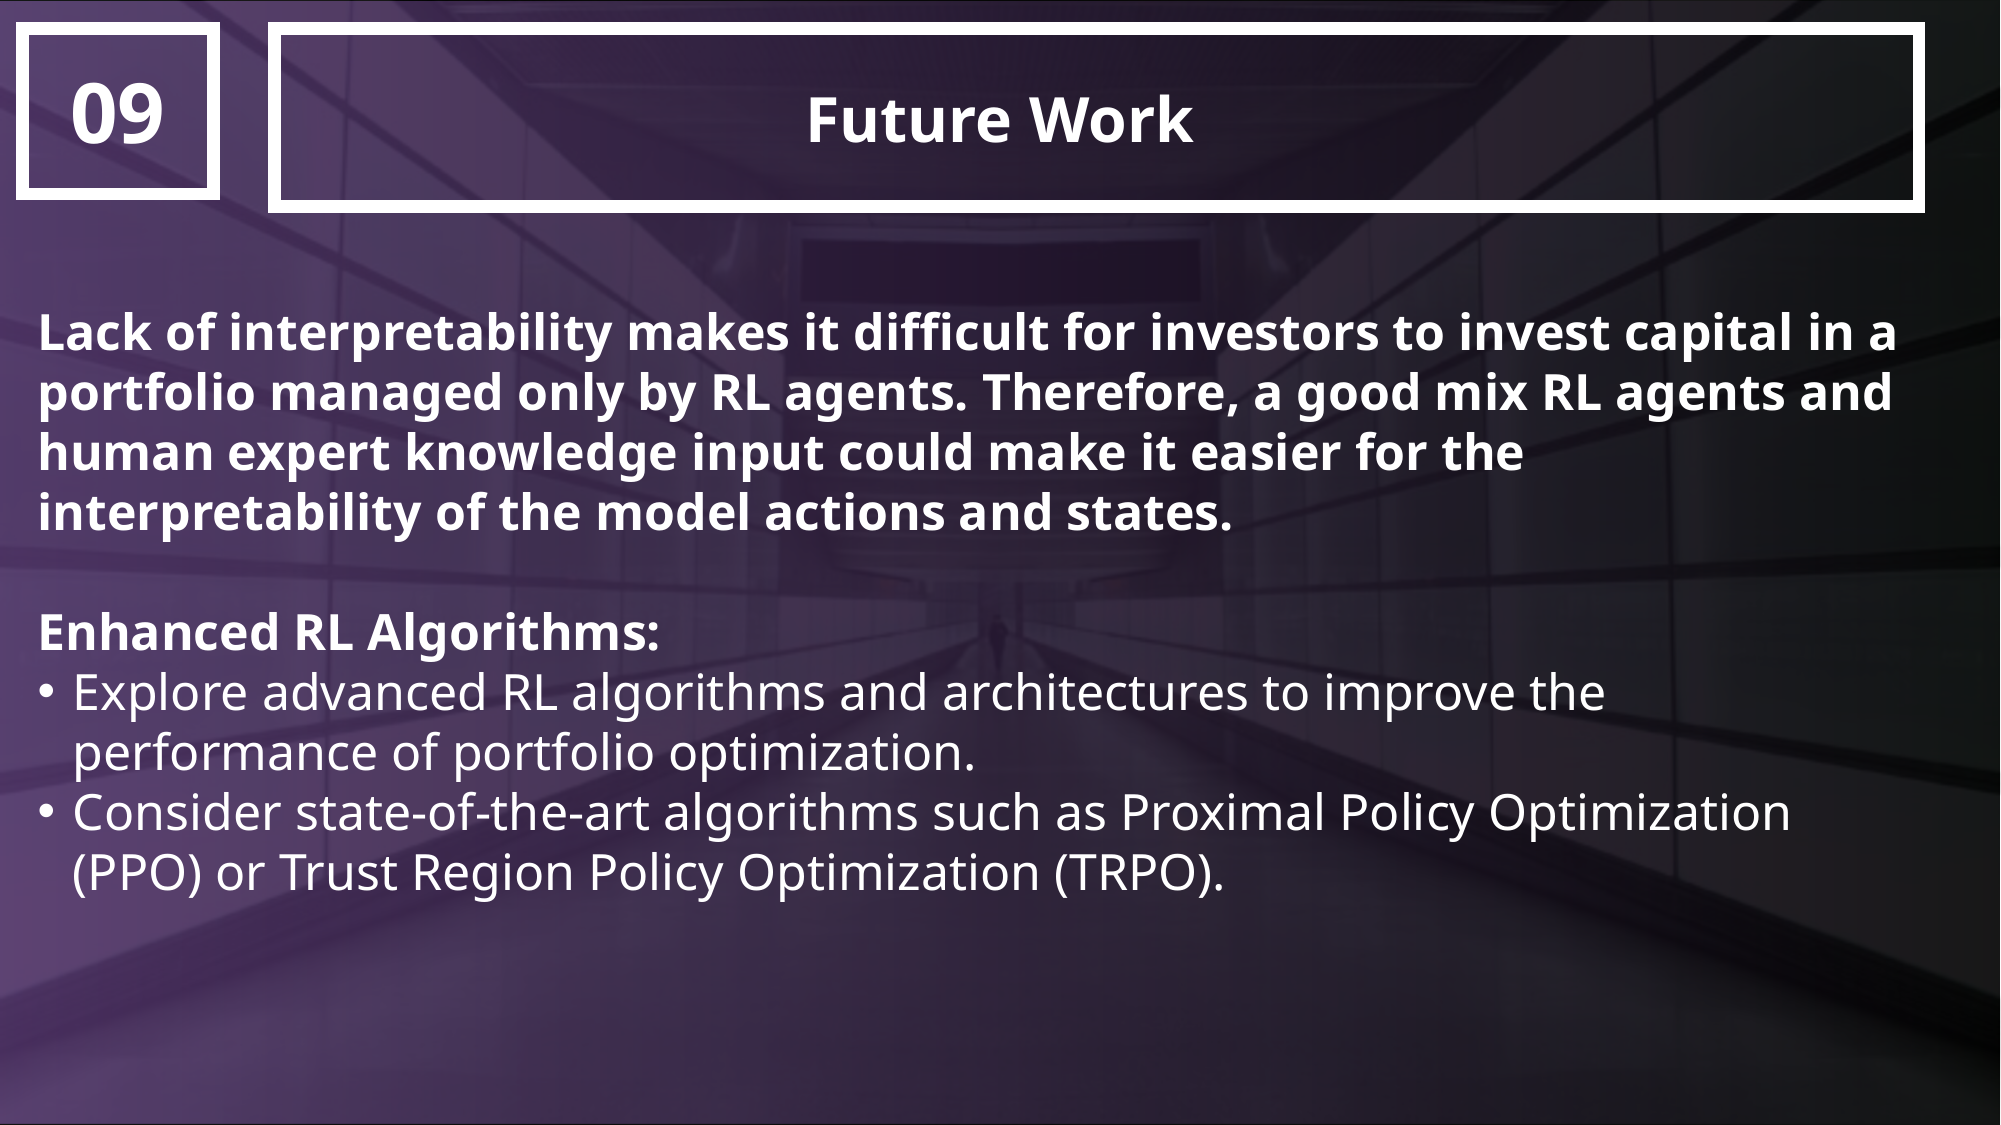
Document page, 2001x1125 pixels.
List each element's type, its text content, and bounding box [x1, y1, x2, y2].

text_box Lack of interpretability makes it difficult for investors to invest capital in a portfolio managed only by RL agents. Therefore, a good mix RL agents and human expert knowledge input could make it easier for the interpretability of the model actions and states. Enhanced RL Algorithms: Explore advanced RL algorithms and architectures to improve the performance of portfolio optimization. Consider state-of-the-art algorithms such as Proximal Policy Optimization (PPO) or Trust Region Policy Optimization (TRPO). [22, 292, 1919, 998]
text_box [22, 168, 214, 195]
text_box [274, 28, 1920, 208]
text_box [22, 28, 214, 53]
text_box 09 [22, 53, 214, 168]
text_box [0, 0, 2000, 1125]
